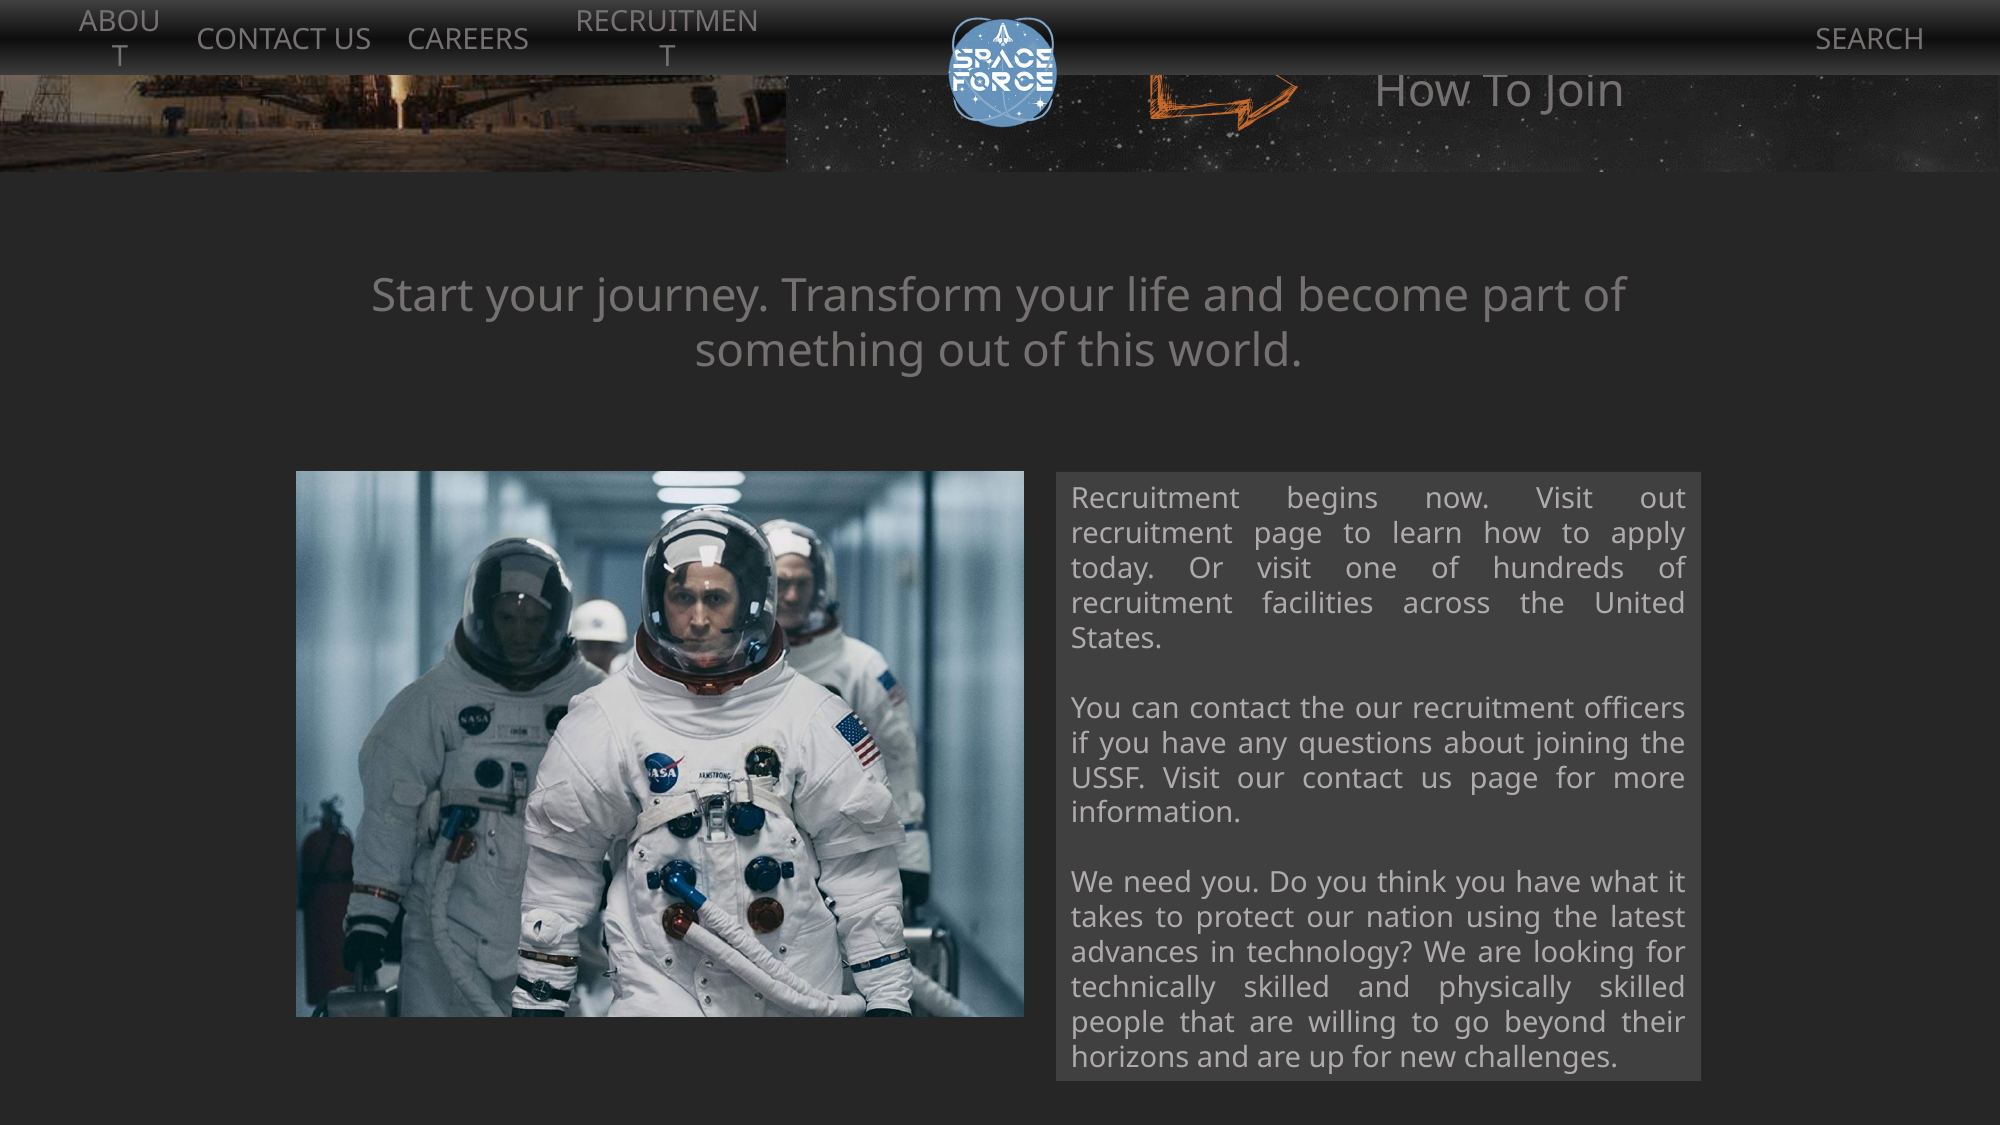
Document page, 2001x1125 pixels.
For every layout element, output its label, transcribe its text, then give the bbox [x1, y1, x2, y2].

text_box Start your journey. Transform your life and become part of something out of this world. [296, 258, 1702, 384]
picture [296, 471, 1024, 1017]
text_box Recruitment begins now. Visit out recruitment page to learn how to apply today. Or visit one of hundreds of recruitment facilities across the United States. You can contact the our recruitment officers if you have any questions about joining the USSF. Visit our contact us page for more information. We need you. Do you think you have what it takes to protect our nation using the latest advances in technology? We are looking for technically skilled and physically skilled people that are willing to go beyond their horizons and are up for new challenges. [1056, 471, 1702, 1081]
picture [0, 0, 2000, 172]
